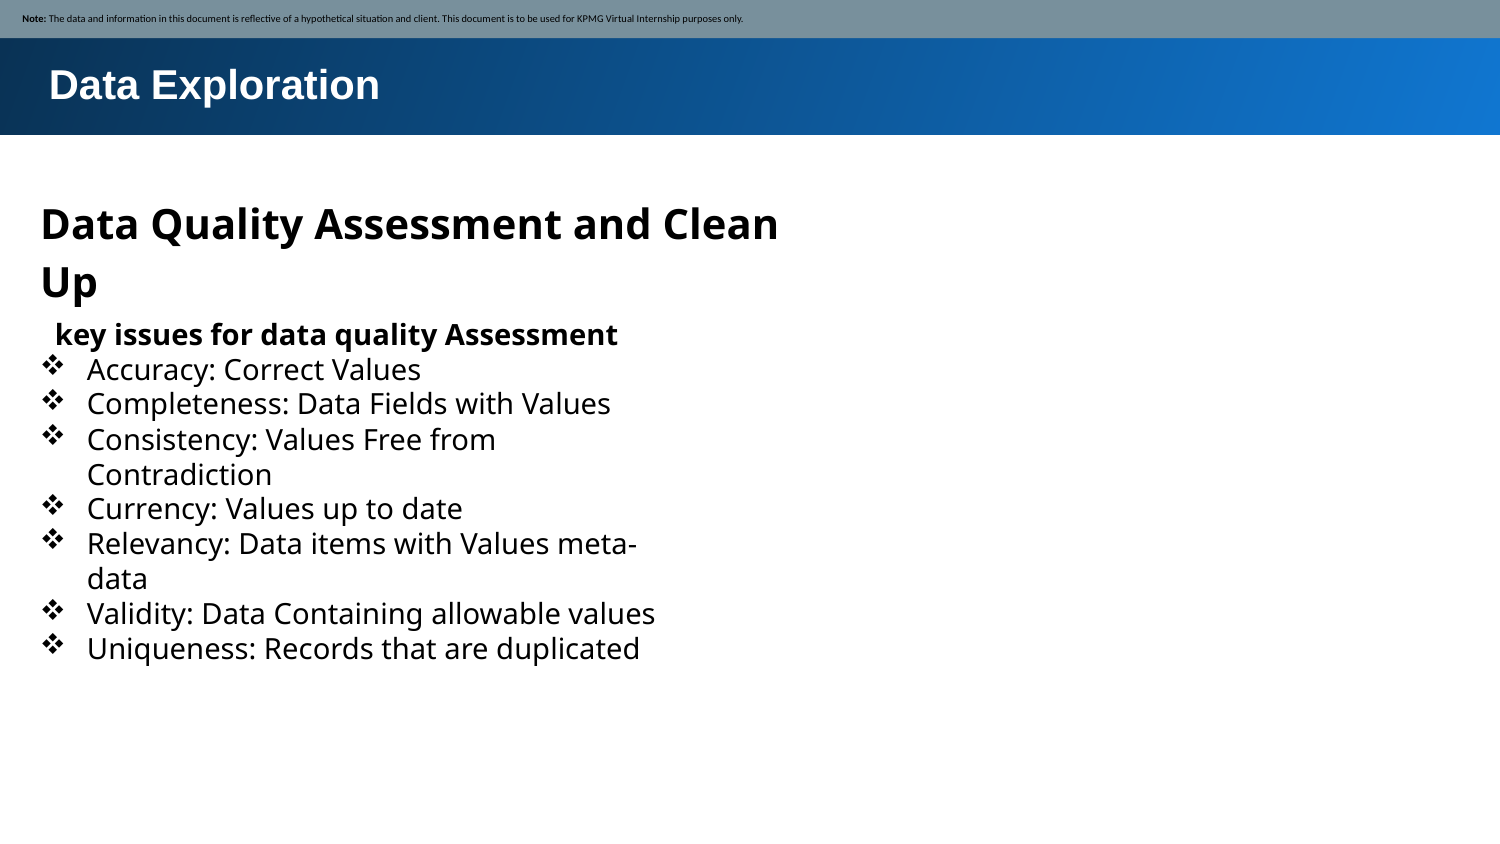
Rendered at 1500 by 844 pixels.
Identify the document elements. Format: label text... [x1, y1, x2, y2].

text_box [0, 39, 1500, 135]
text_box Data Exploration [33, 43, 1439, 124]
text_box Note: The data and information in this document is reflective of a hypothetical situation and client. This document is to be used for KPMG Virtual Internship purposes only. [0, 0, 1500, 39]
text_box key issues for data quality Assessment Accuracy: Correct Values Completeness: Data Fields with Values Consistency: Values Free from Contradiction Currency: Values up to date Relevancy: Data items with Values meta-data Validity: Data Containing allowable values Uniqueness: Records that are duplicated [24, 300, 704, 681]
text_box Data Quality Assessment and Clean Up [25, 175, 863, 321]
